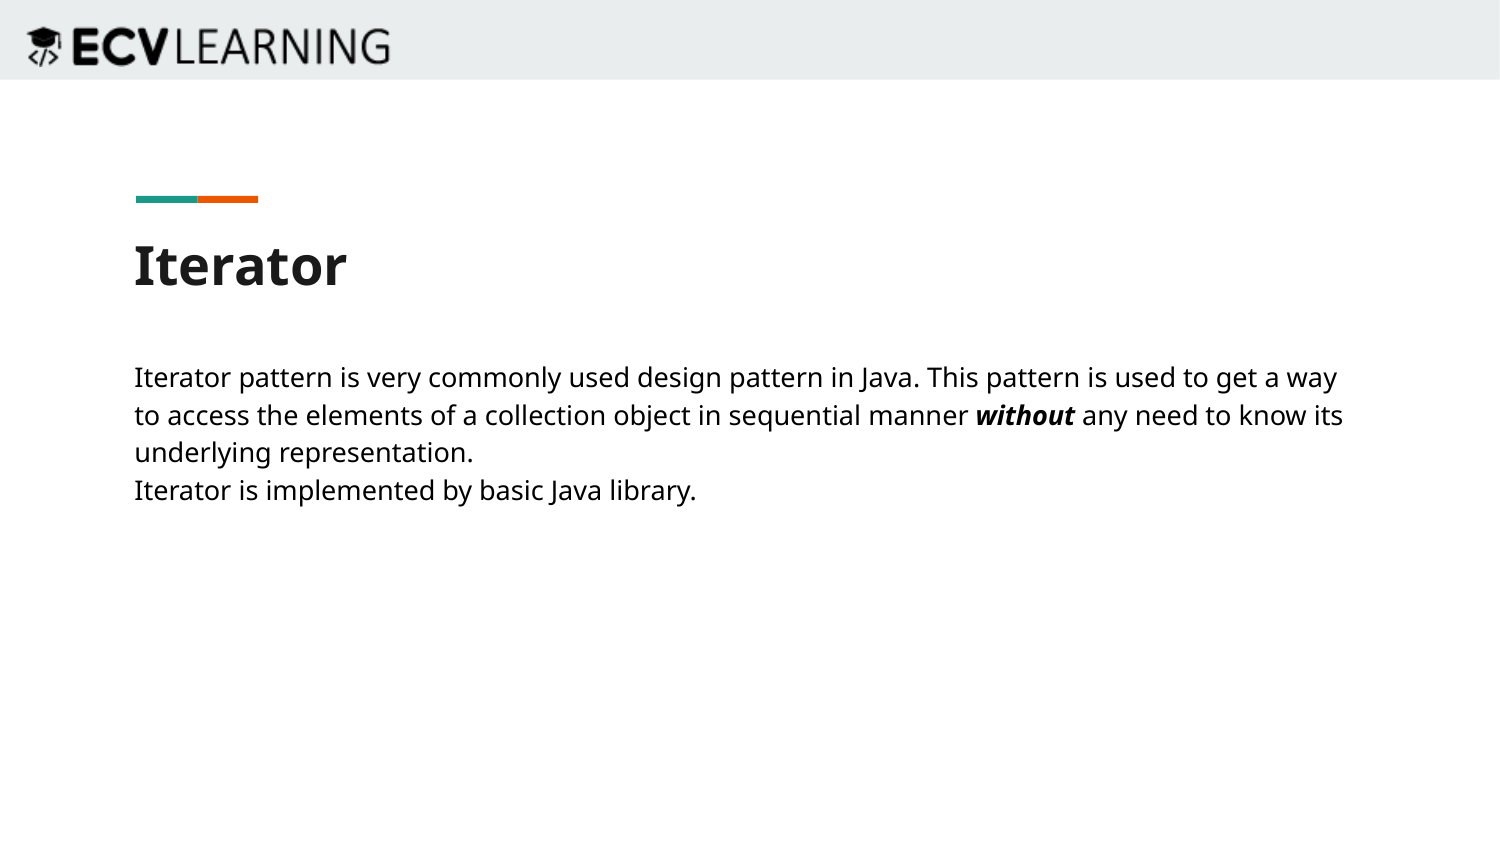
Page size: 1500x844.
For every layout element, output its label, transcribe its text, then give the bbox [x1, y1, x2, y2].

text_box Iterator pattern is very commonly used design pattern in Java. This pattern is used to get a way to access the elements of a collection object in sequential manner without any need to know its underlying representation. Iterator is implemented by basic Java library. [119, 341, 1381, 712]
picture [24, 24, 395, 67]
text_box Iterator [119, 216, 1381, 304]
